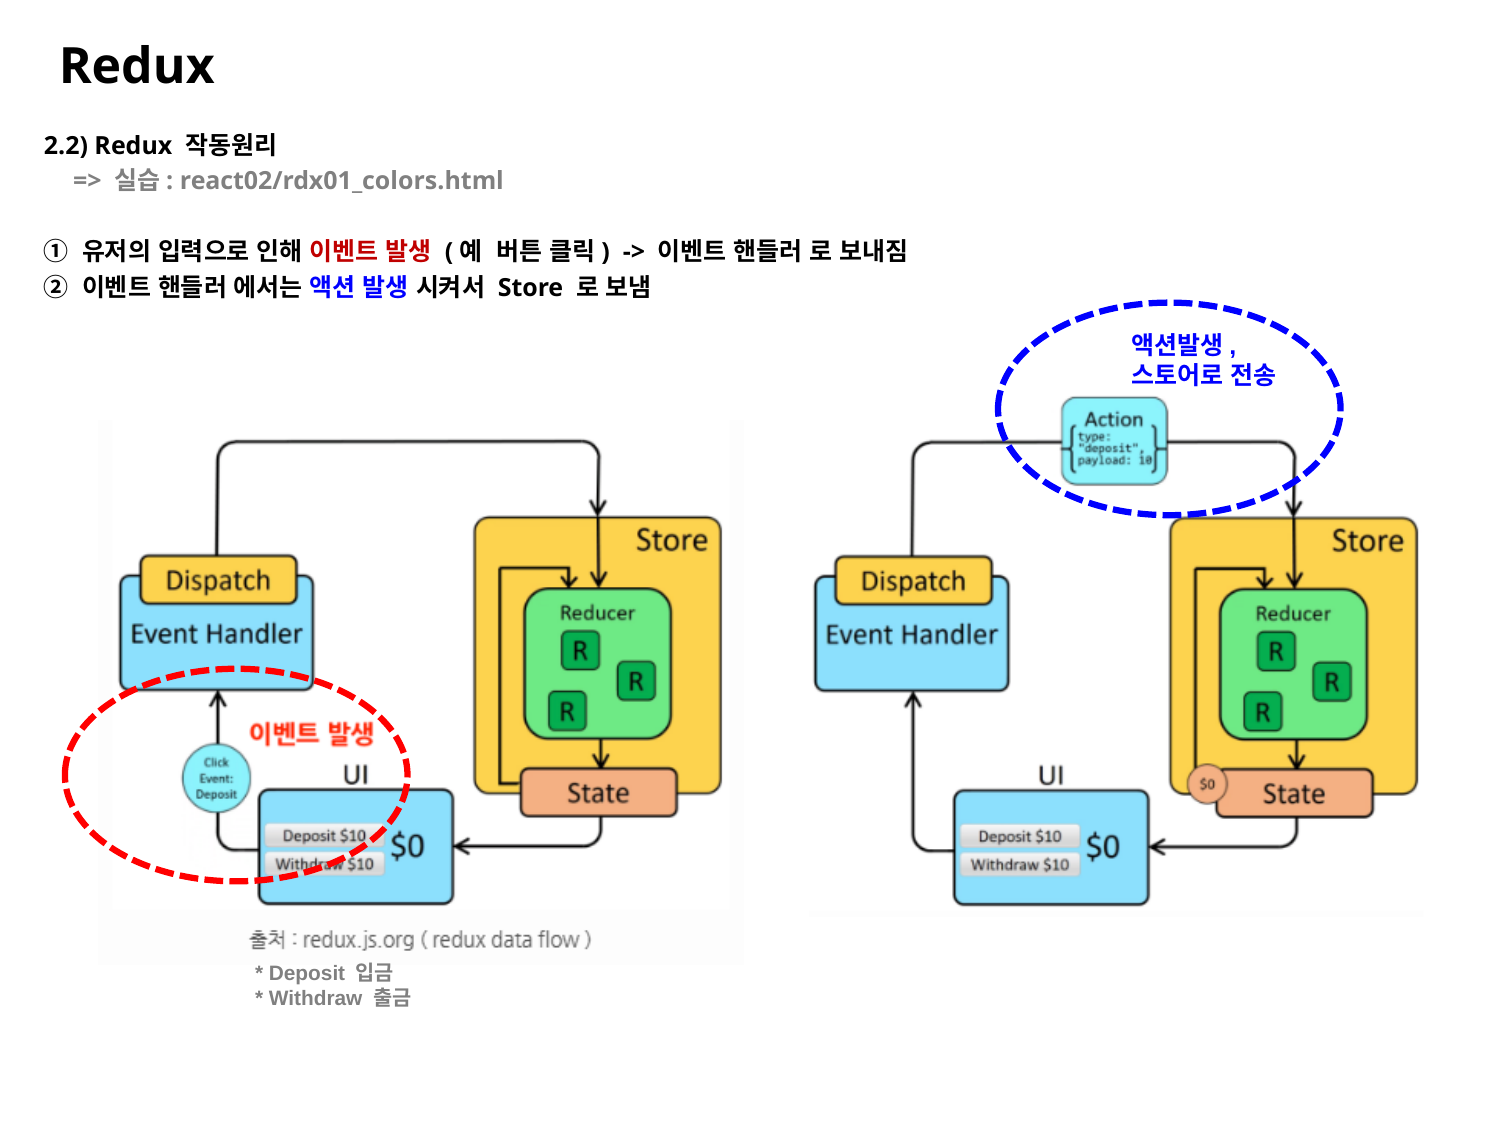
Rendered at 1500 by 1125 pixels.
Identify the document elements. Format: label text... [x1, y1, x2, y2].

title Redux [43, 19, 1382, 108]
text_box 2.2) Redux 작동원리 => 실습: react02/rdx01_colors.html ① 유저의 입력으로 인해 이벤트 발생 (예 버튼 클릭) -> 이벤트 핸들러 로 보내짐 ② 이벤트 핸들러 에서는 액션 발생 시켜서 Store 로 보냄 [29, 116, 1459, 309]
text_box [64, 420, 745, 1019]
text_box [808, 302, 1424, 918]
